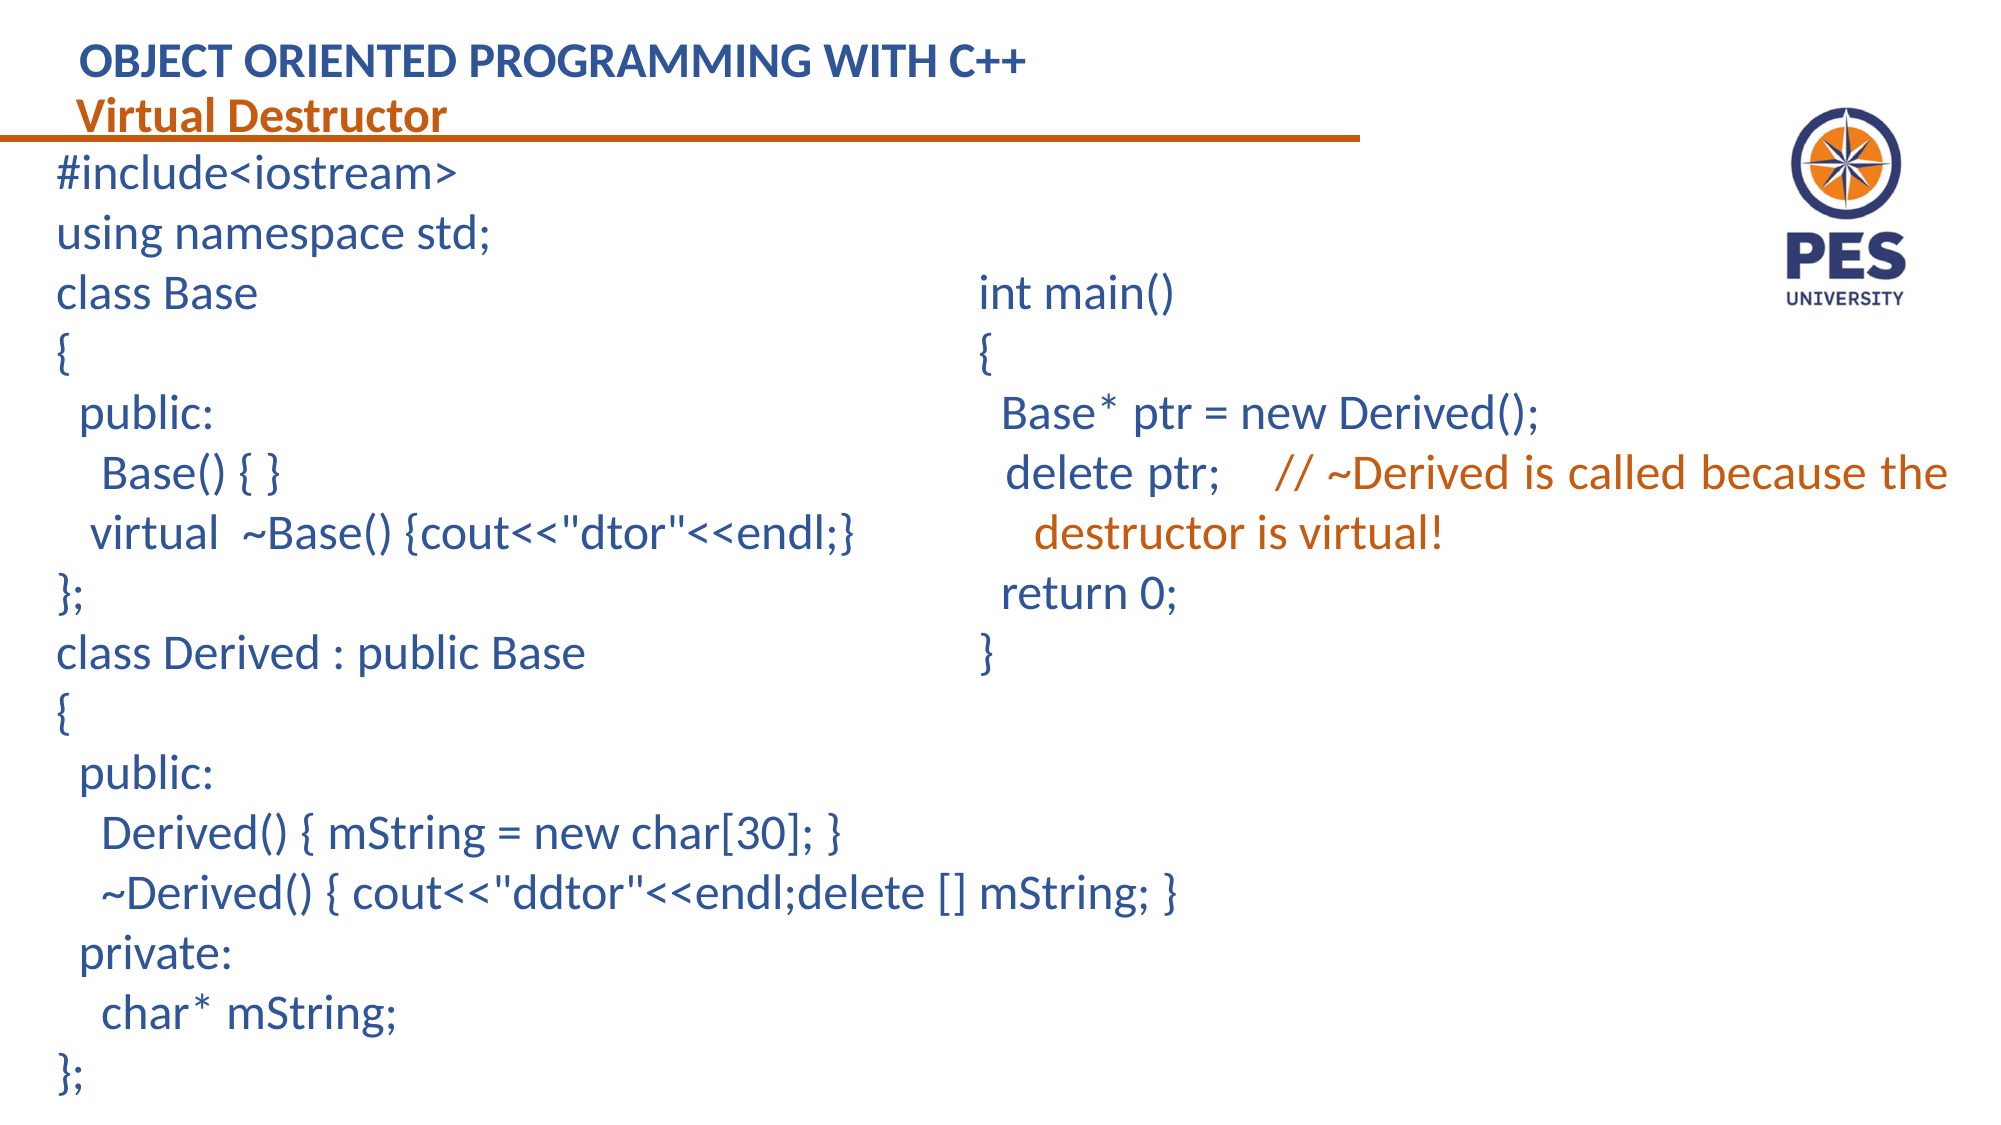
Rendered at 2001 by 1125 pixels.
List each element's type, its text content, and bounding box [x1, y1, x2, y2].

picture [1773, 99, 1914, 309]
text_box OBJECT ORIENTED PROGRAMMING WITH C++ [64, 19, 1295, 95]
text_box int main() { Base* ptr = new Derived(); delete ptr; // ~Derived is called because the destructor is virtual! return 0; } [963, 252, 1964, 687]
text_box Virtual Destructor [61, 74, 1453, 132]
text_box #include<iostream> using namespace std; class Base { public: Base() { } virtual ~Base() {cout<<"dtor"<<endl;} }; class Derived : public Base { public: Derived() { mString = new char[30]; } ~Derived() { cout<<"ddtor"<<endl;delete [] mString; } private: char* mString; }; [41, 132, 1570, 1108]
